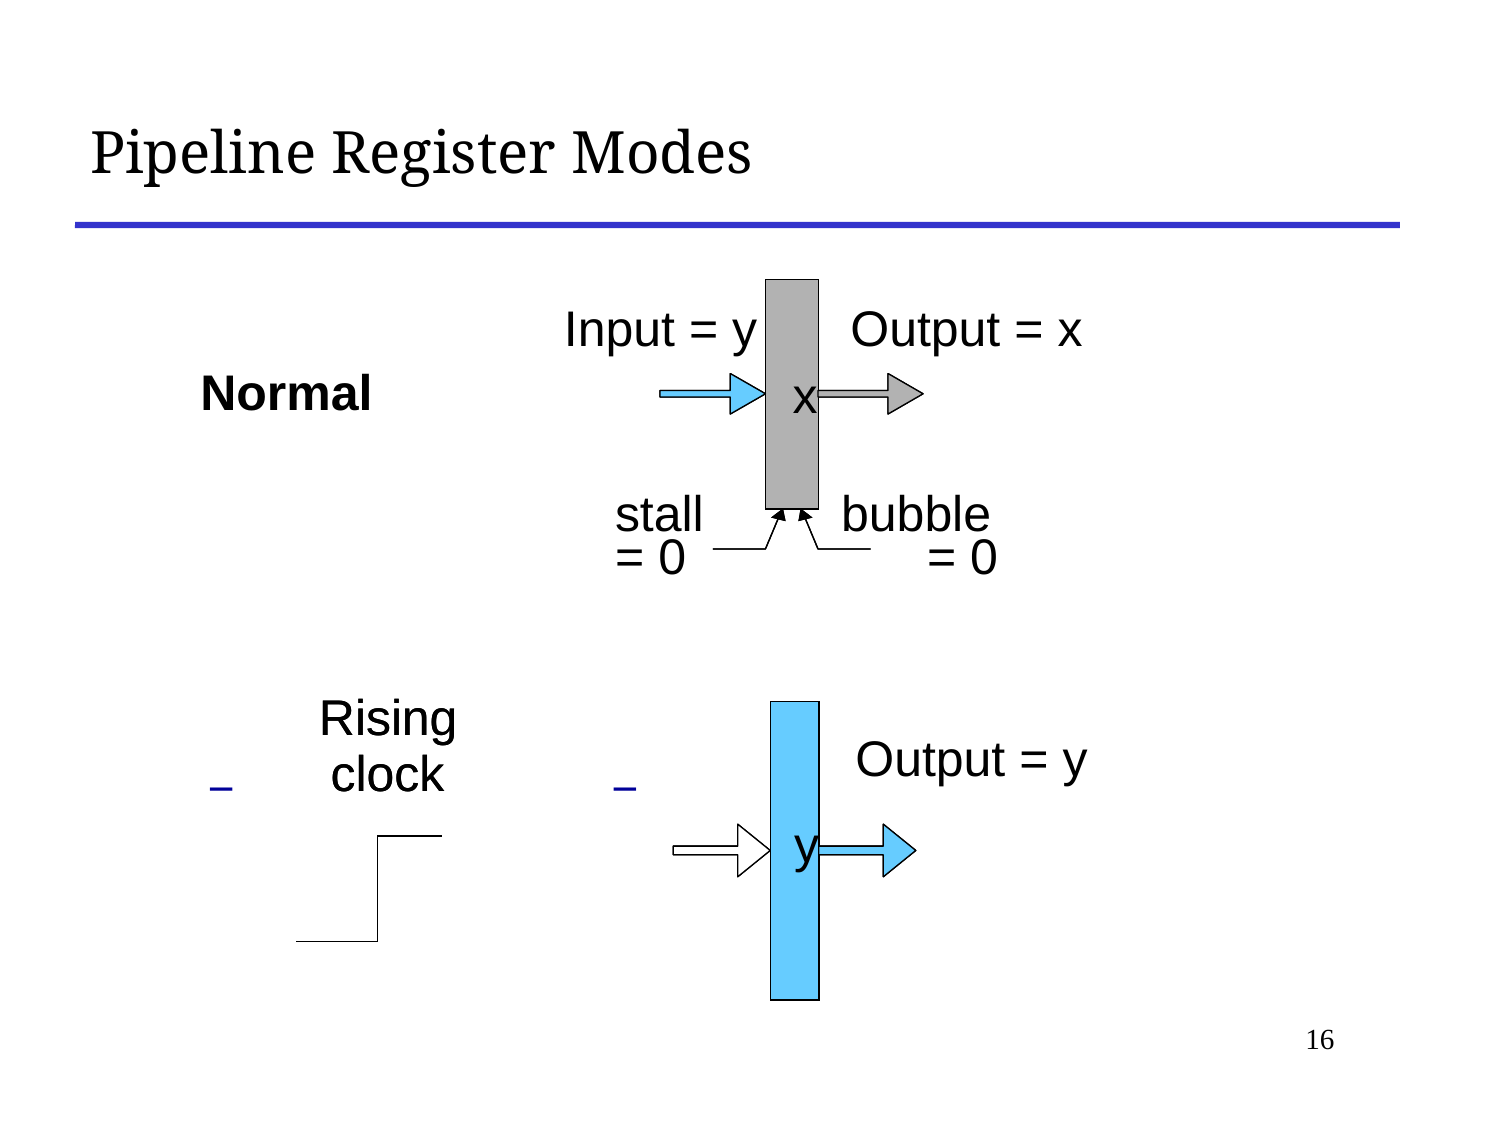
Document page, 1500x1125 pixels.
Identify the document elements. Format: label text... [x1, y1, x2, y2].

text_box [197, 678, 1088, 1001]
slide_number 16 [1137, 1012, 1351, 1088]
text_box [136, 278, 1288, 586]
title Pipeline Register Modes [75, 75, 1400, 225]
